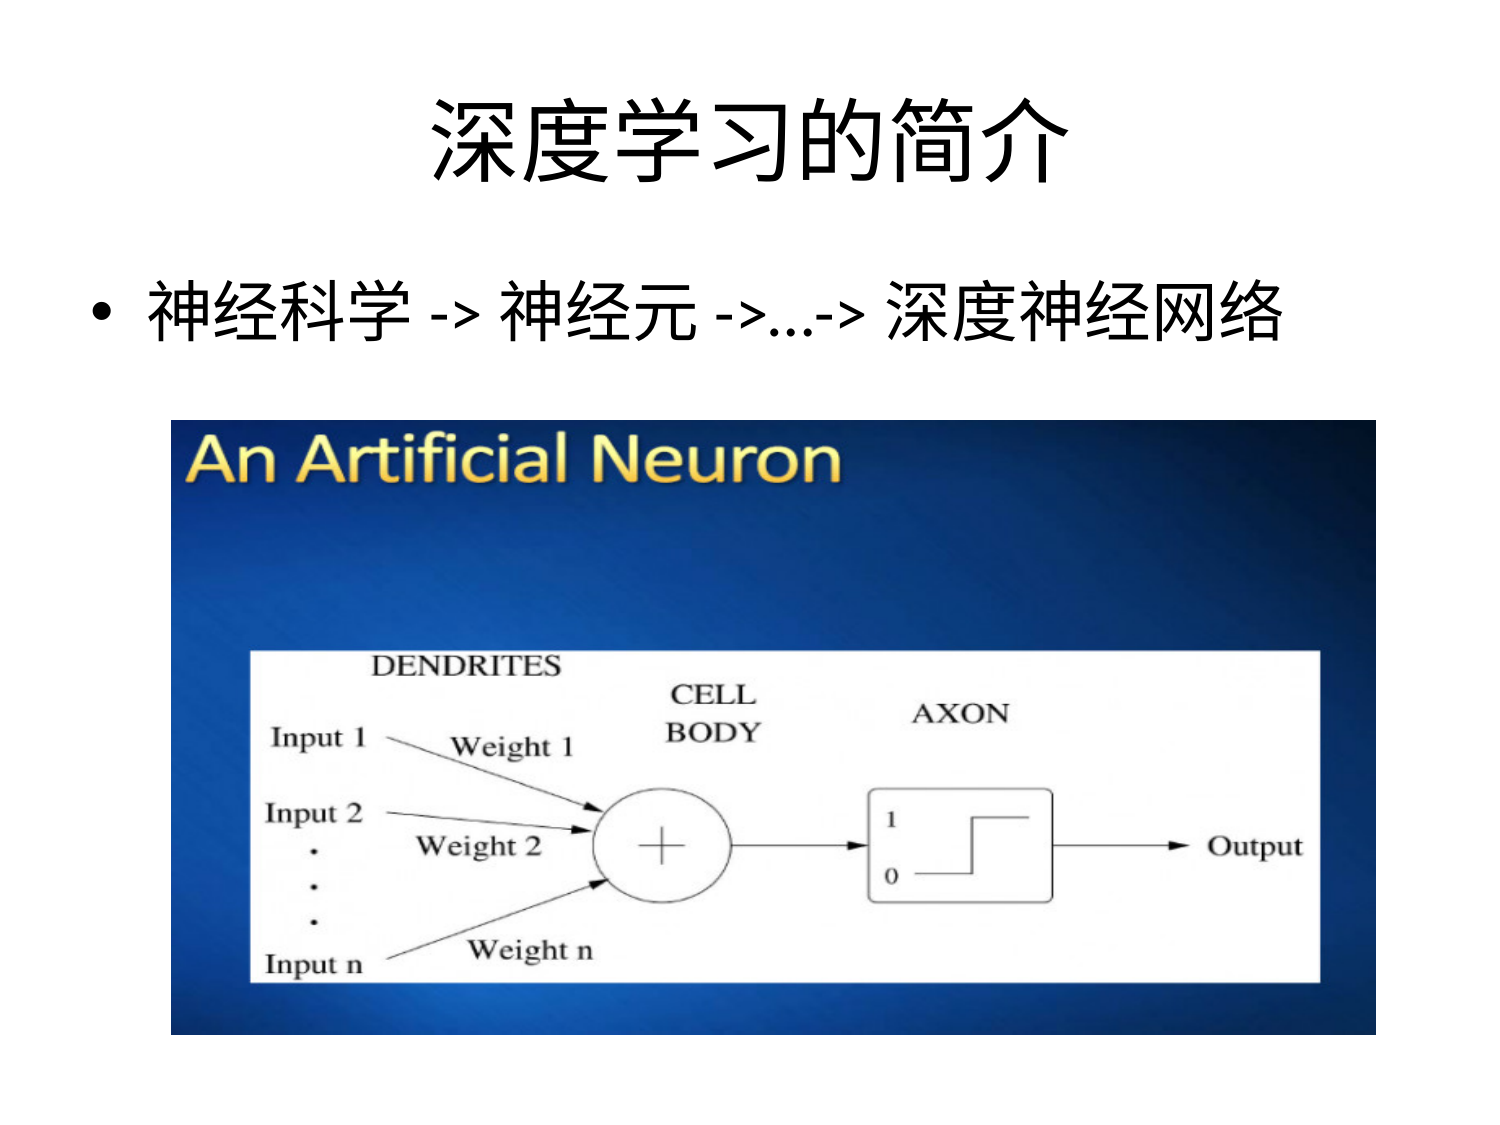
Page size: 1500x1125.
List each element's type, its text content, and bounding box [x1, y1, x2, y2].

title 深度学习的简介 [75, 45, 1425, 233]
list 神经科学->神经元->…->深度神经网络 [75, 262, 1425, 1005]
picture [171, 420, 1377, 1036]
